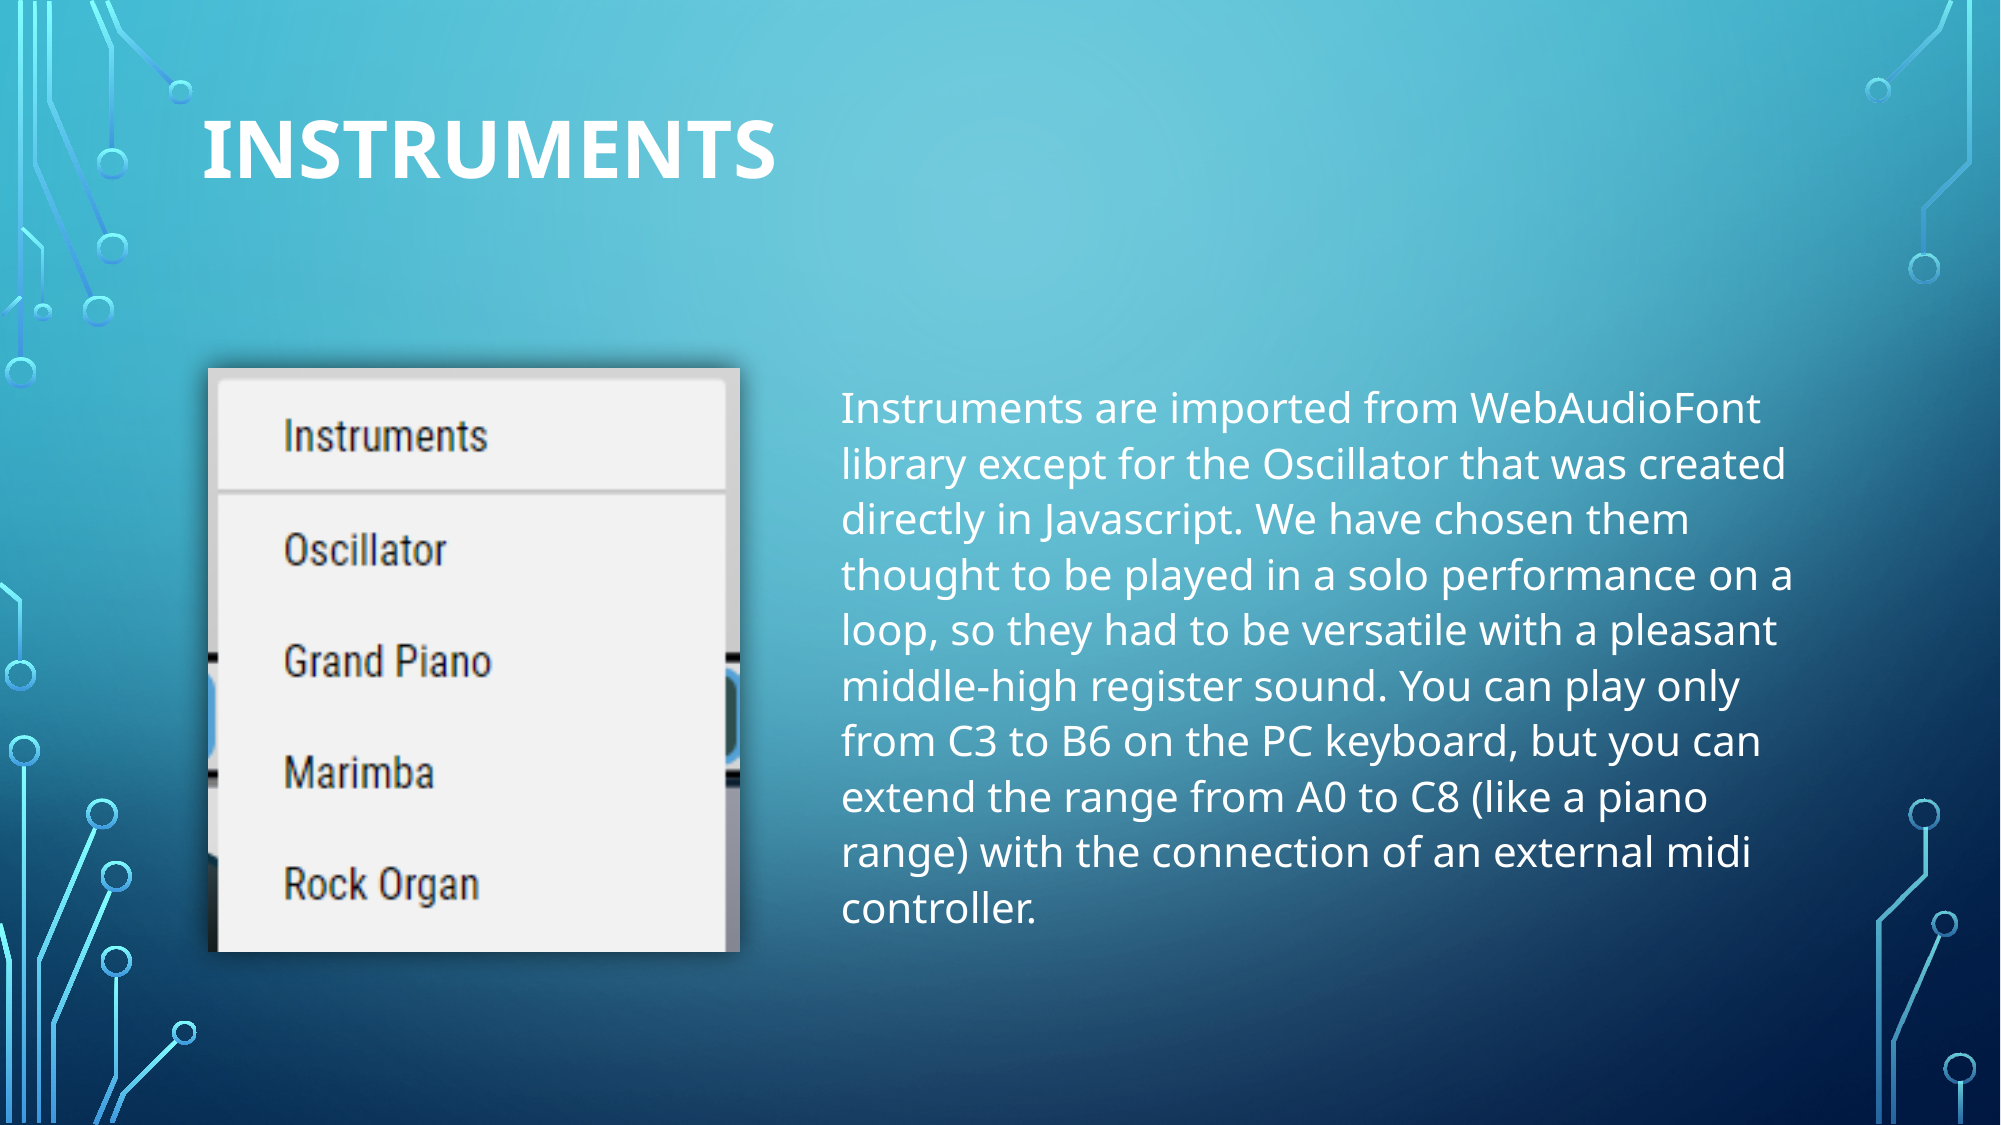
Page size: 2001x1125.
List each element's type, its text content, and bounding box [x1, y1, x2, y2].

list Instruments are imported from WebAudioFont library except for the Oscillator that was created directly in Javascript. We have chosen them thought to be played in a solo performance on a loop, so they had to be versatile with a pleasant middle-high register sound. You can play only from C3 to B6 on the PC keyboard, but you can extend the range from A0 to C8 (like a piano range) with the connection of an external midi controller. [825, 369, 1813, 950]
picture [208, 368, 740, 952]
title Instruments [187, 101, 1813, 369]
